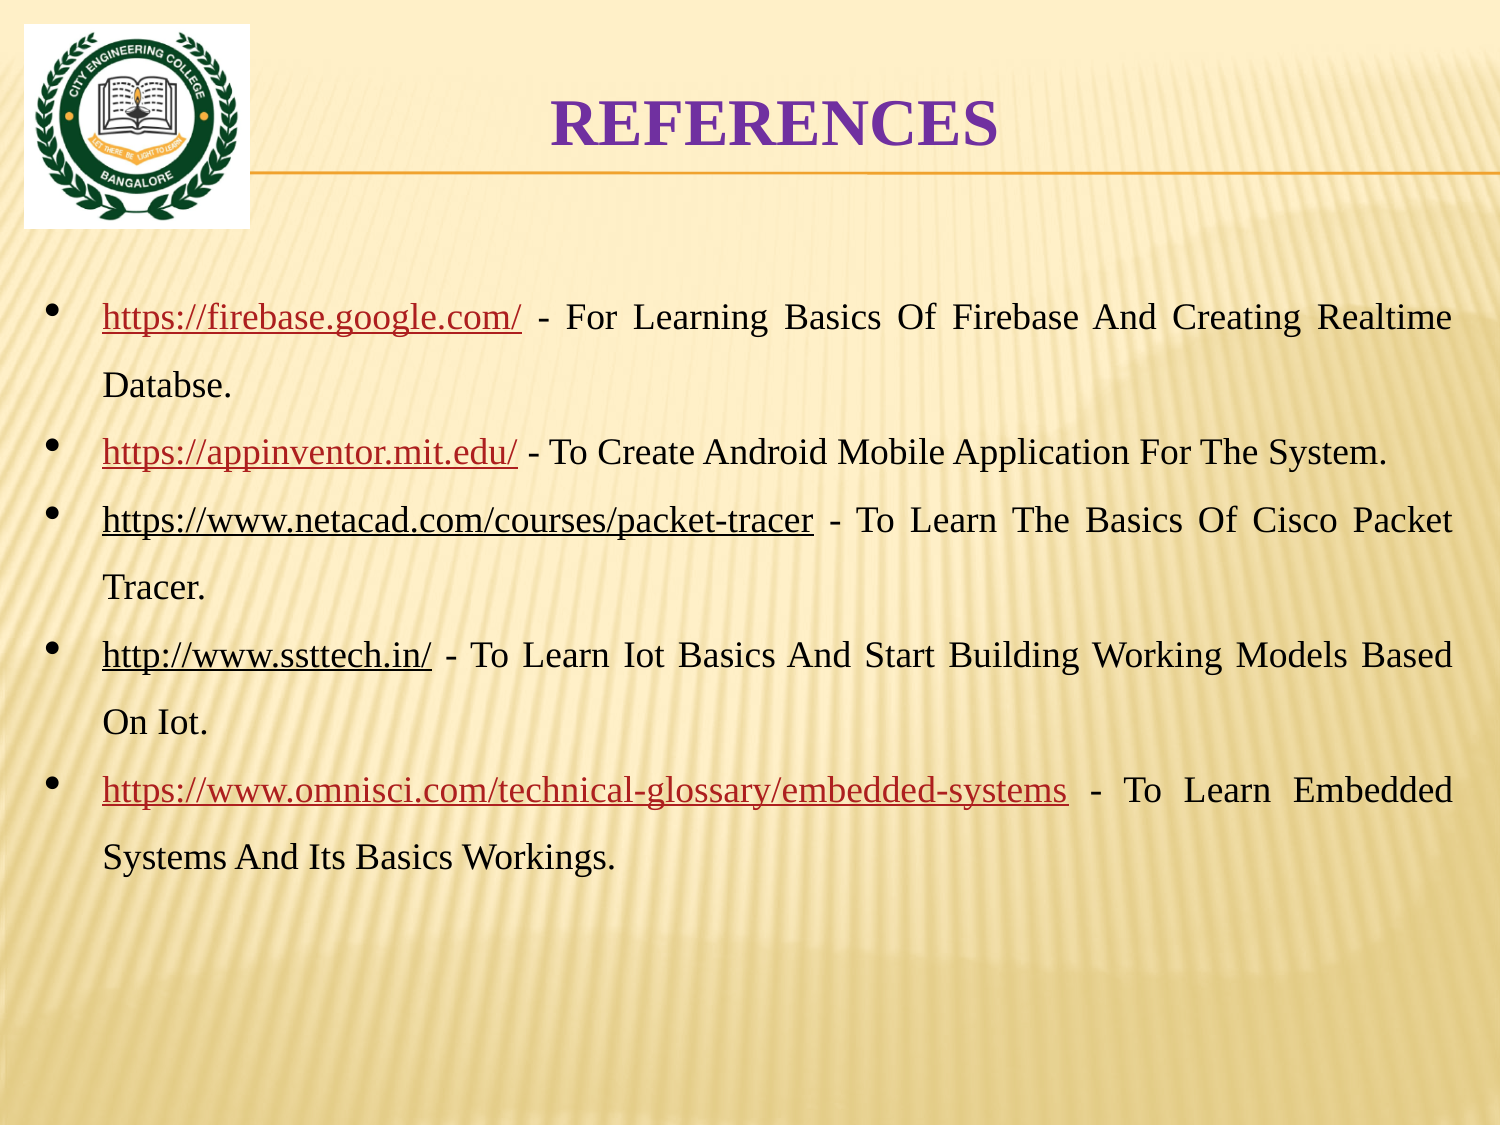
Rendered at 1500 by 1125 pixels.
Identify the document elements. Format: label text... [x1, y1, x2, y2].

picture [24, 24, 251, 230]
text_box https://firebase.google.com/ - For Learning Basics Of Firebase And Creating Realtime Databse. https://appinventor.mit.edu/ - To Create Android Mobile Application For The System. https://www.netacad.com/courses/packet-tracer - To Learn The Basics Of Cisco Packet Tracer. http://www.ssttech.in/ - To Learn Iot Basics And Start Building Working Models Based On Iot. https://www.omnisci.com/technical-glossary/embedded-systems - To Learn Embedded Systems And Its Basics Workings. [31, 262, 1469, 885]
title references [287, 24, 1263, 213]
